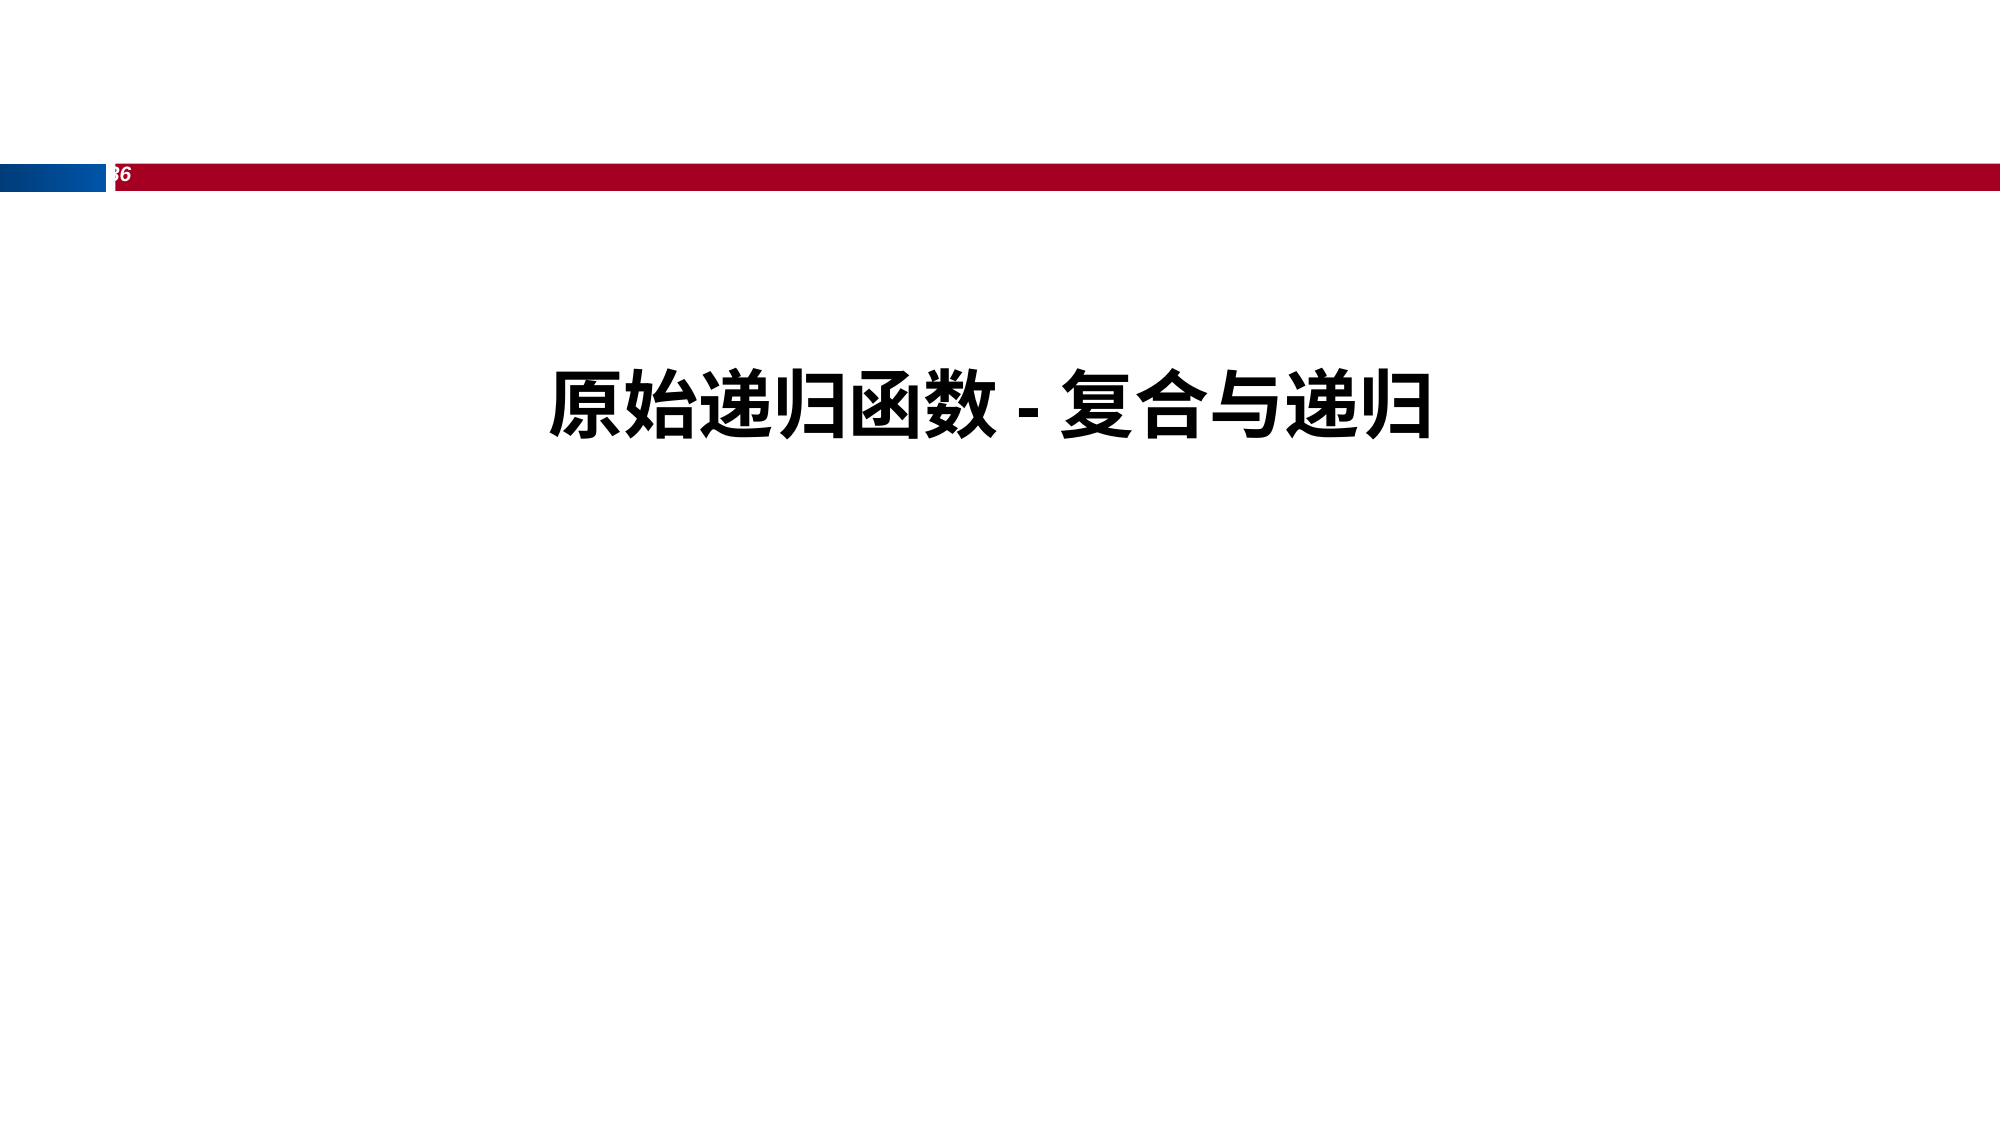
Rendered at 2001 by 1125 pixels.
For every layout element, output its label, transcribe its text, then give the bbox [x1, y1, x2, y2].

text_box 原始递归函数-复合与递归 [526, 344, 1474, 461]
